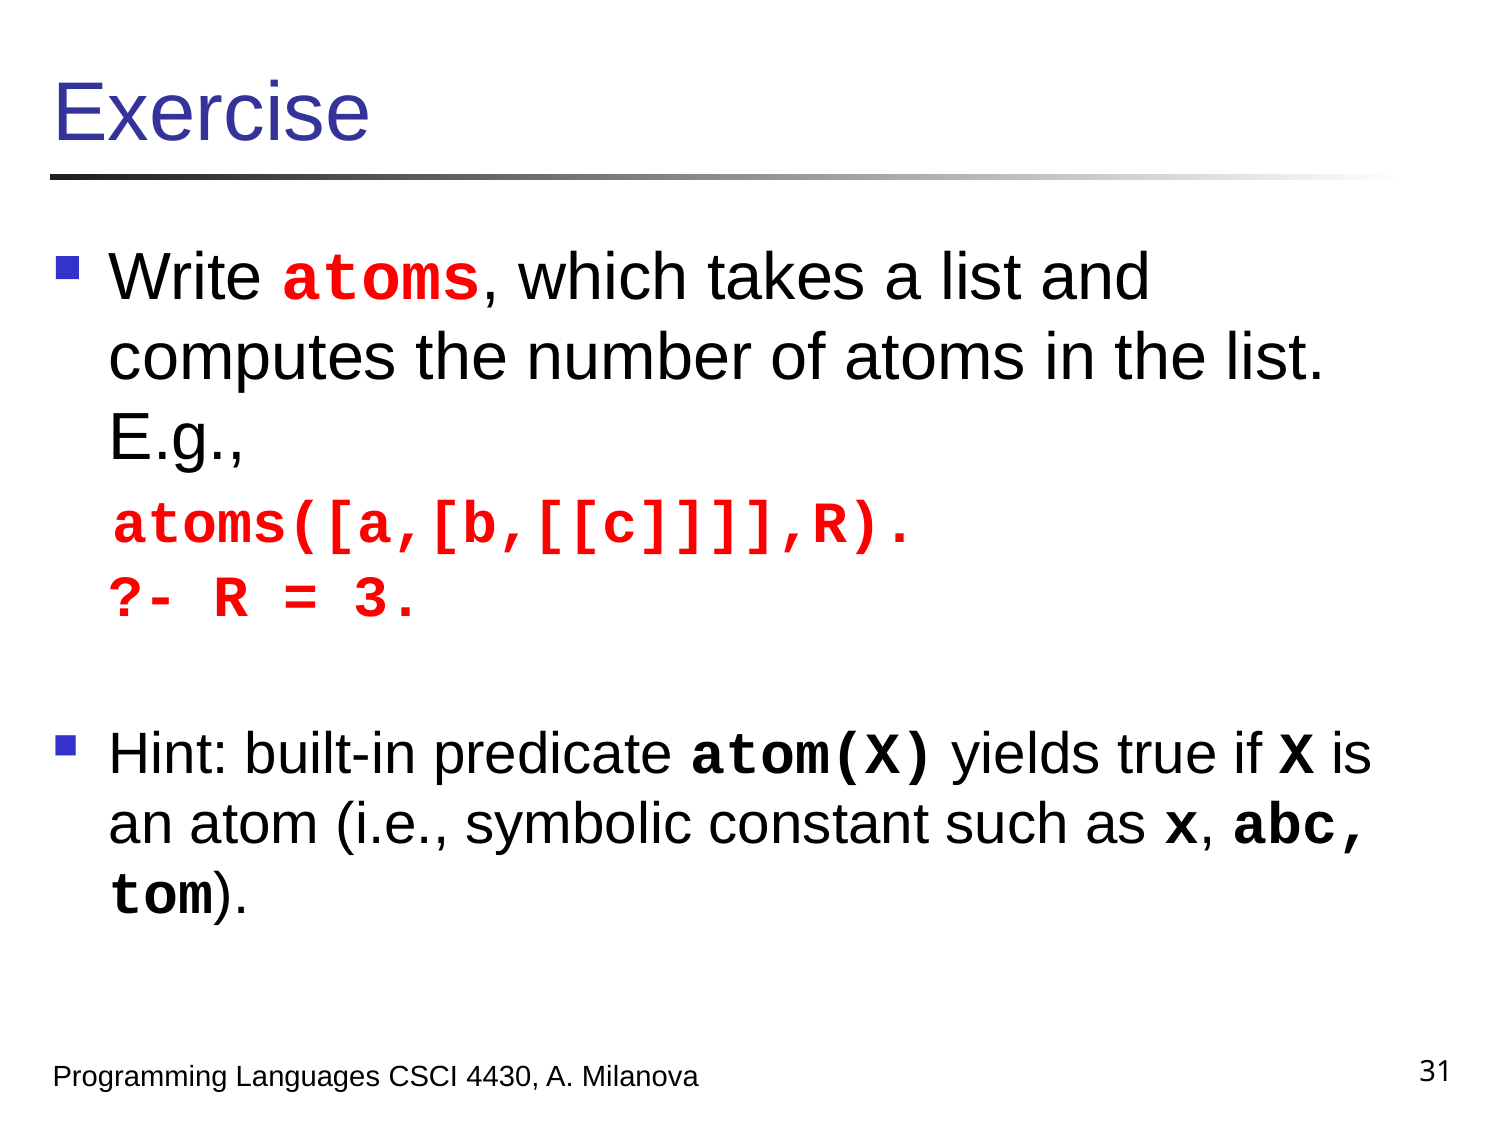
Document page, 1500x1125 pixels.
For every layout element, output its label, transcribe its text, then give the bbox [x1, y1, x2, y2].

title Exercise [37, 0, 1466, 165]
footer Programming Languages CSCI 4430, A. Milanova [37, 1024, 813, 1101]
slide_number 31 [1154, 1023, 1468, 1100]
list Write atoms, which takes a list and computes the number of atoms in the list. E.g., atoms([a,[b,[[c]]]],R). ?- R = 3. Hint: built-in predicate atom(X) yields true if X is an atom (i.e., symbolic constant such as x, abc, tom). [37, 224, 1469, 1013]
